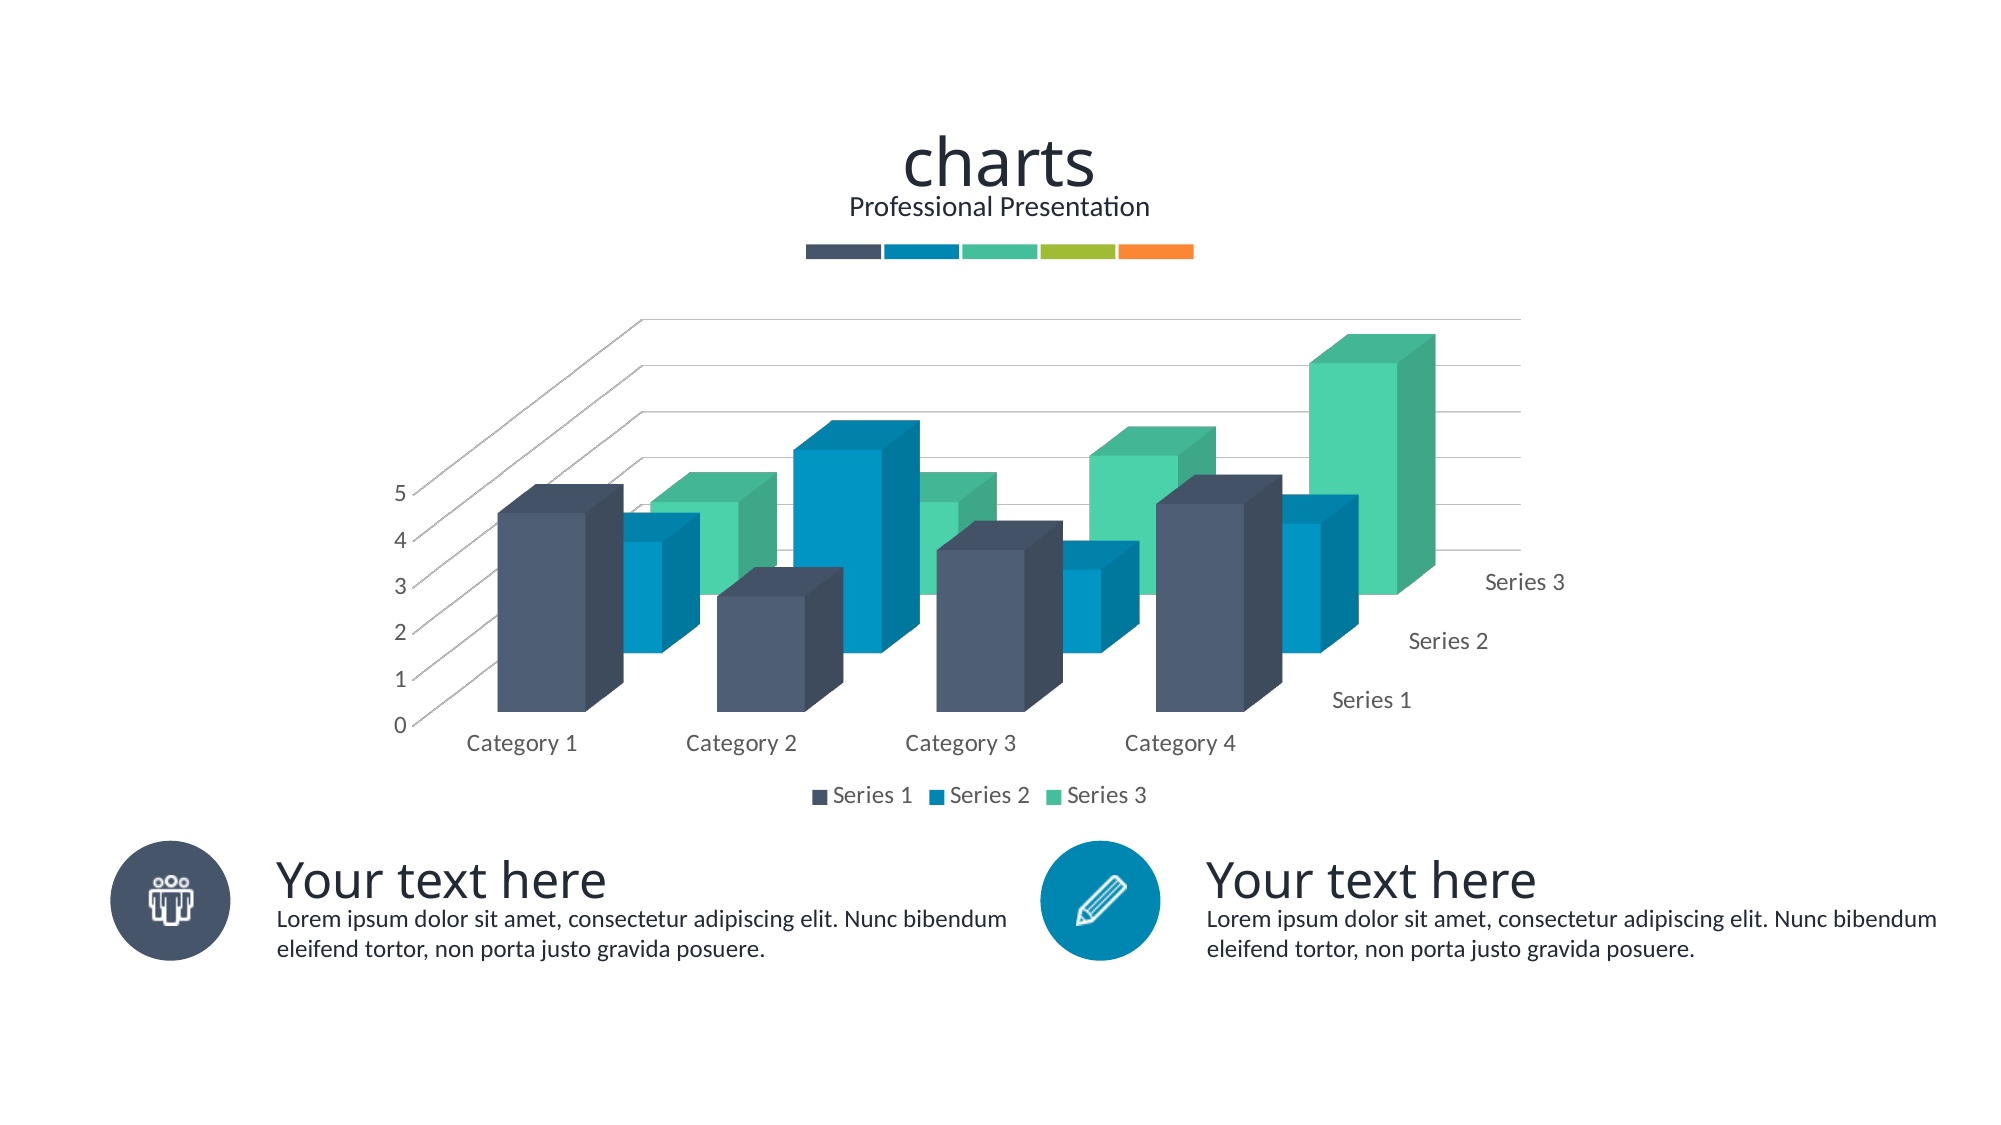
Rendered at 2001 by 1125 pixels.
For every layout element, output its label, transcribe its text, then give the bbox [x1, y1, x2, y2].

chart [355, 308, 1604, 816]
text_box Your text here [262, 840, 1070, 916]
text_box Lorem ipsum dolor sit amet, consectetur adipiscing elit. Nunc bibendum eleifend tortor, non porta justo gravida posuere. [1192, 916, 2000, 971]
text_box [1039, 839, 1162, 962]
picture [1077, 876, 1126, 925]
picture [146, 875, 197, 926]
text_box Your text here [1192, 840, 2000, 916]
text_box [109, 839, 232, 962]
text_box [0, 111, 2000, 260]
text_box Lorem ipsum dolor sit amet, consectetur adipiscing elit. Nunc bibendum eleifend tortor, non porta justo gravida posuere. [262, 916, 1070, 971]
